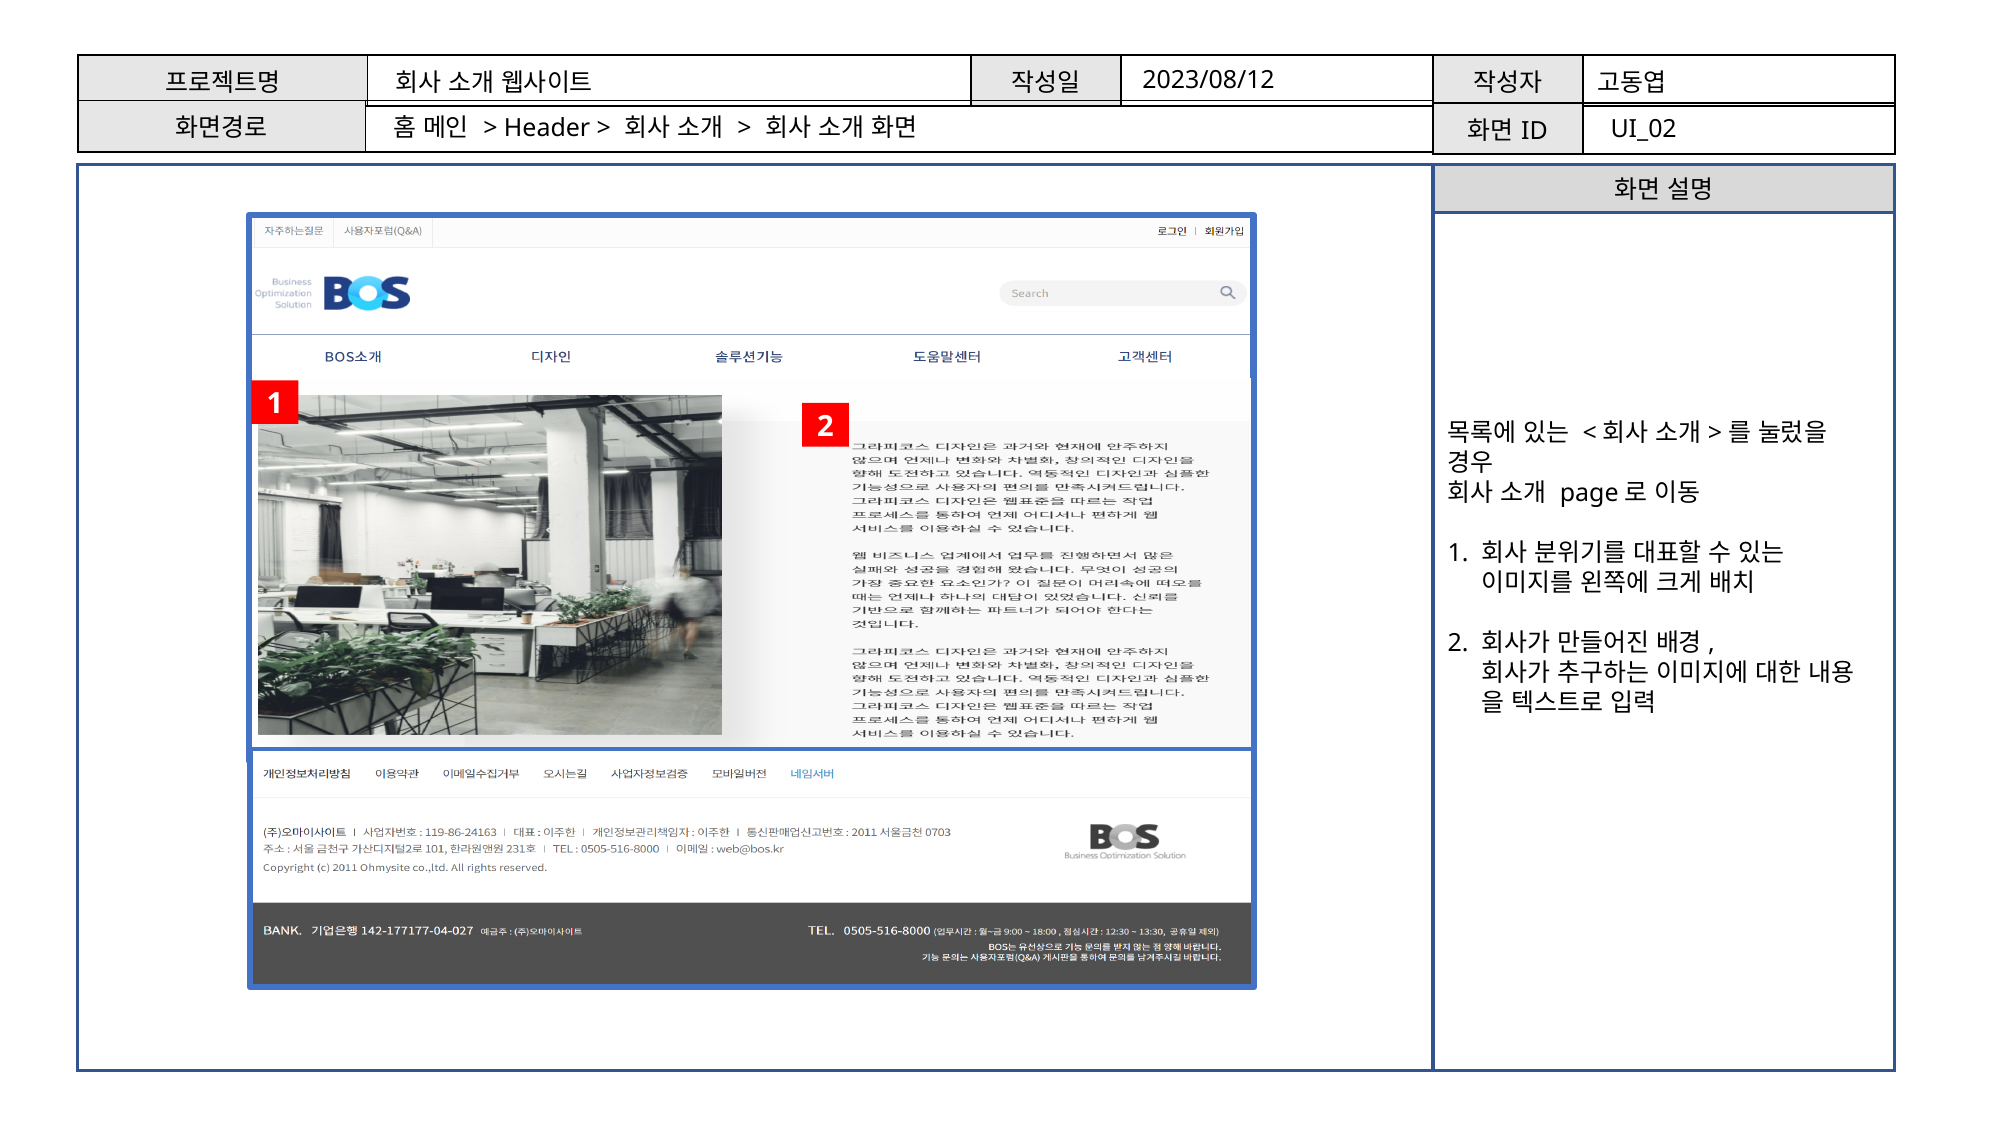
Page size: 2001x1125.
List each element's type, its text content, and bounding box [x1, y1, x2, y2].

table_header 프로젝트명 [79, 56, 367, 100]
table_header 작성일 [972, 56, 1120, 100]
text_box [77, 164, 1432, 1071]
table_header 고동엽 [1584, 56, 1894, 102]
table_header 2023/08/12 [1122, 56, 1432, 100]
table_header UI_02 [1584, 104, 1894, 153]
picture [252, 217, 1252, 985]
table_header 화면ID [1434, 104, 1582, 153]
table_header 회사 소개 웹사이트 [368, 56, 970, 100]
table_header 홈 메인 > Header > 회사 소개 > 회사 소개 화면 [366, 101, 1432, 151]
text_box 화면 설명 [1432, 164, 1896, 212]
table_header 화면경로 [79, 101, 365, 151]
text_box 목록에 있는 <회사 소개>를 눌렀을 경우 회사 소개 page로 이동 1. 회사 분위기를 대표할 수 있는 이미지를 왼쪽에 크게 배치 2. 회사가 만들어진 배경, 회사가 추구하는 이미지에 대한 내용 을 텍스트로 입력 [1432, 212, 1896, 1071]
table_header 작성자 [1434, 56, 1582, 102]
